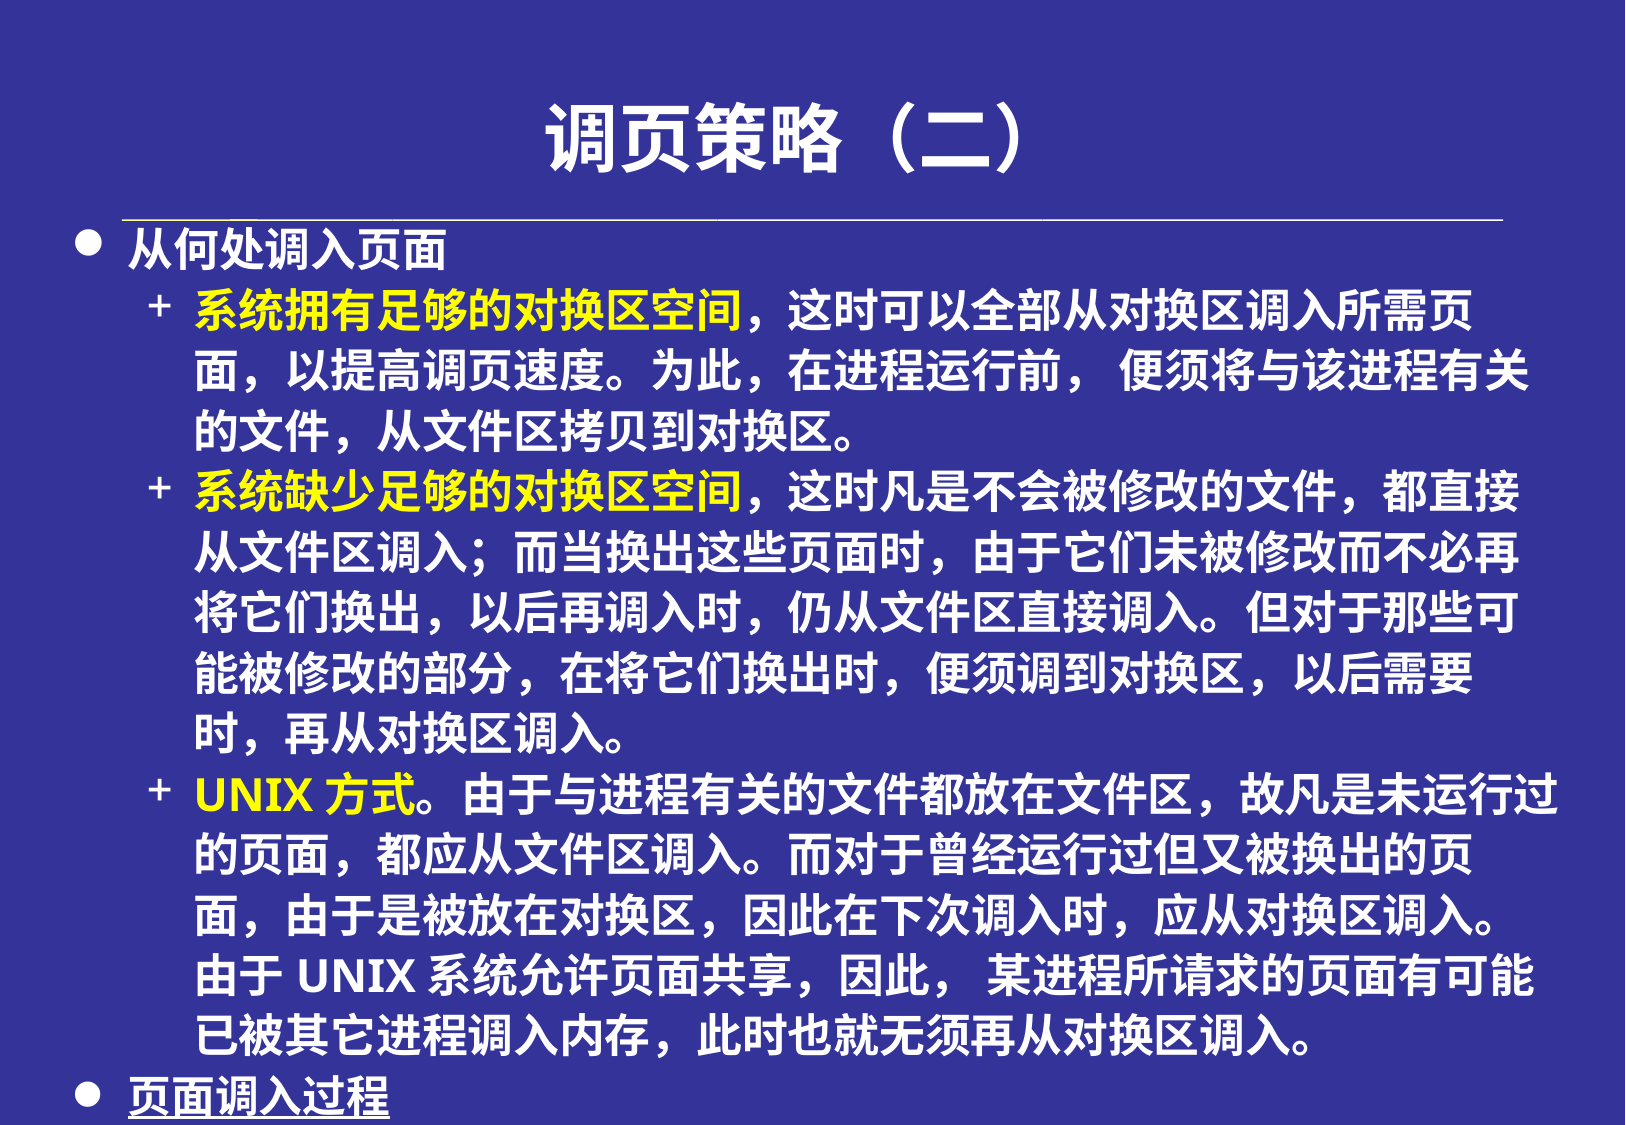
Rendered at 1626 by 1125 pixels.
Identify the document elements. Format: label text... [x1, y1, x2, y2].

title 调页策略（二） [115, 42, 1497, 208]
list 从何处调入页面 系统拥有足够的对换区空间，这时可以全部从对换区调入所需页面，以提高调页速度。为此，在进程运行前， 便须将与该进程有关的文件，从文件区拷贝到对换区。 系统缺少足够的对换区空间，这时凡是不会被修改的文件，都直接从文件区调入；而当换出这些页面时，由于它们未被修改而不必再将它们换出，以后再调入时，仍从文件区直接调入。但对于那些可能被修改的部分，在将它们换出时，便须调到对换区，以后需要时，再从对换区调入。 UNIX方式。由于与进程有关的文件都放在文件区，故凡是未运行过的页面，都应从文件区调入。而对于曾经运行过但又被换出的页面，由于是被放在对换区，因此在下次调入时，应从对换区调入。由于UNIX系统允许页面共享，因此， 某进程所请求的页面有可能已被其它进程调入内存，此时也就无须再从对换区调入。 页面调入过程 [56, 208, 1581, 1090]
